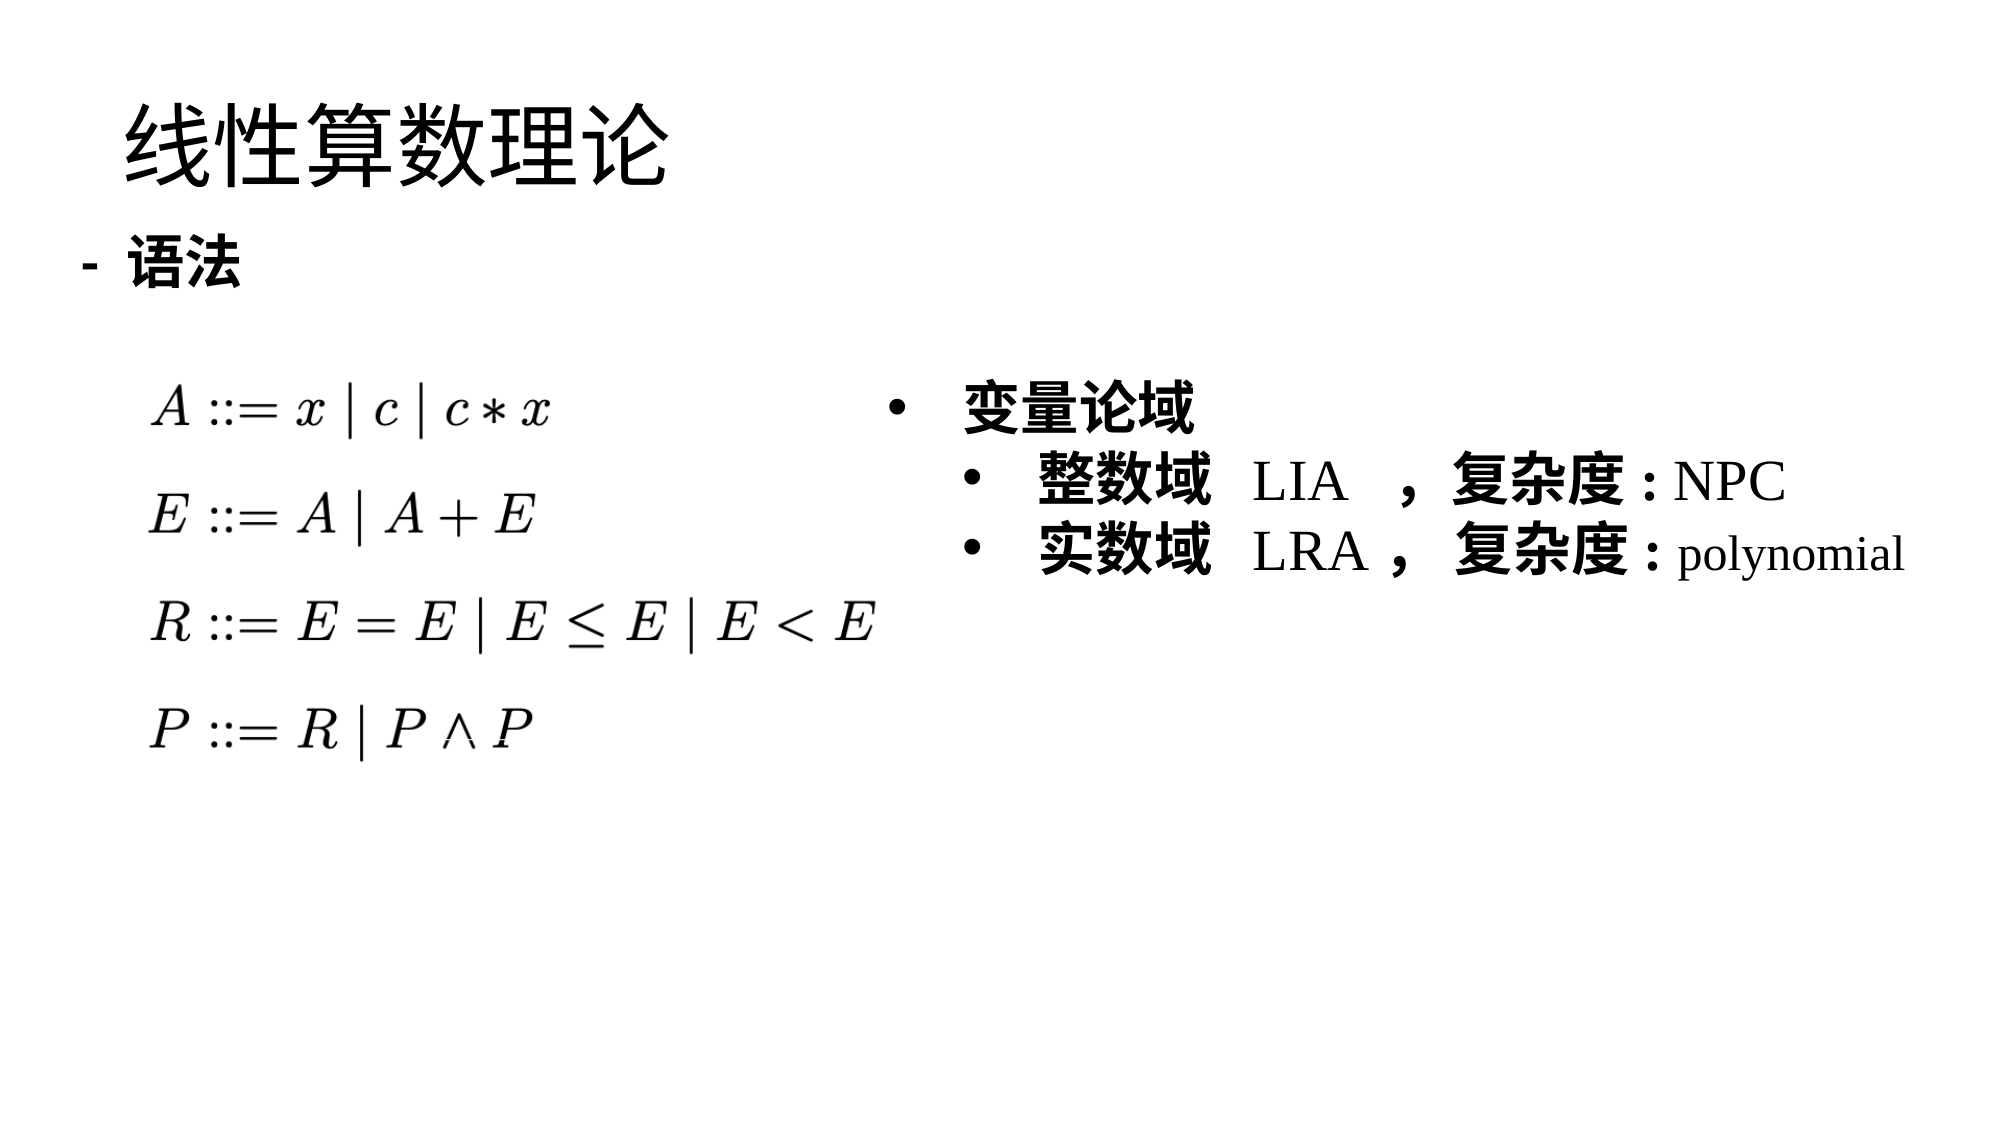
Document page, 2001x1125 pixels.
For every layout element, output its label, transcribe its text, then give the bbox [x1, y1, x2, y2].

picture [68, 349, 1035, 807]
text_box - 语法 [66, 218, 258, 304]
title 线性算数理论 [106, 42, 1832, 260]
text_box 变量论域 整数域 LIA ，复杂度: NPC 实数域 LRA， 复杂度: polynomial [1035, 364, 1936, 589]
